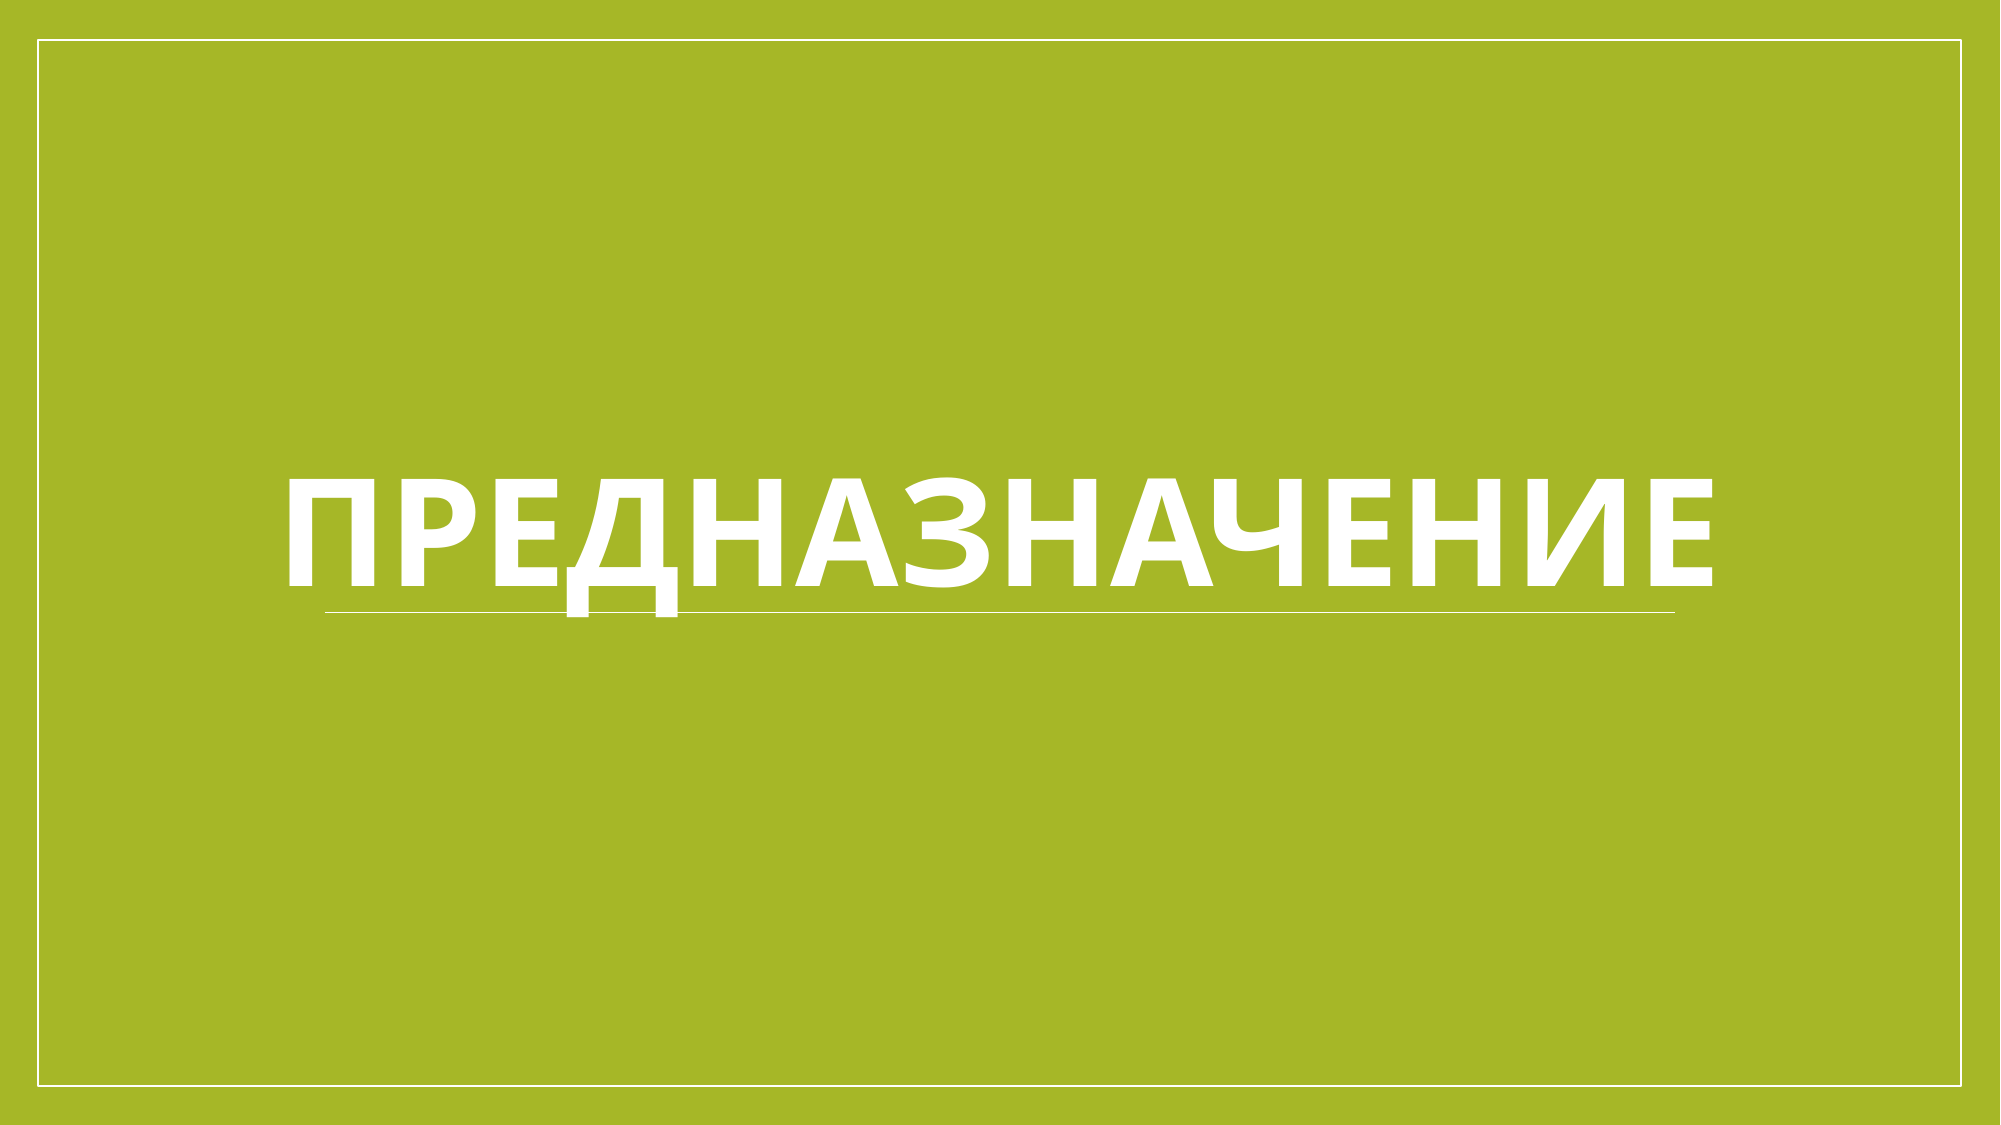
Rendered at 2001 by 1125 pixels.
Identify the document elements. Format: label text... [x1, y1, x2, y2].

title Предназначение [182, 144, 1818, 625]
